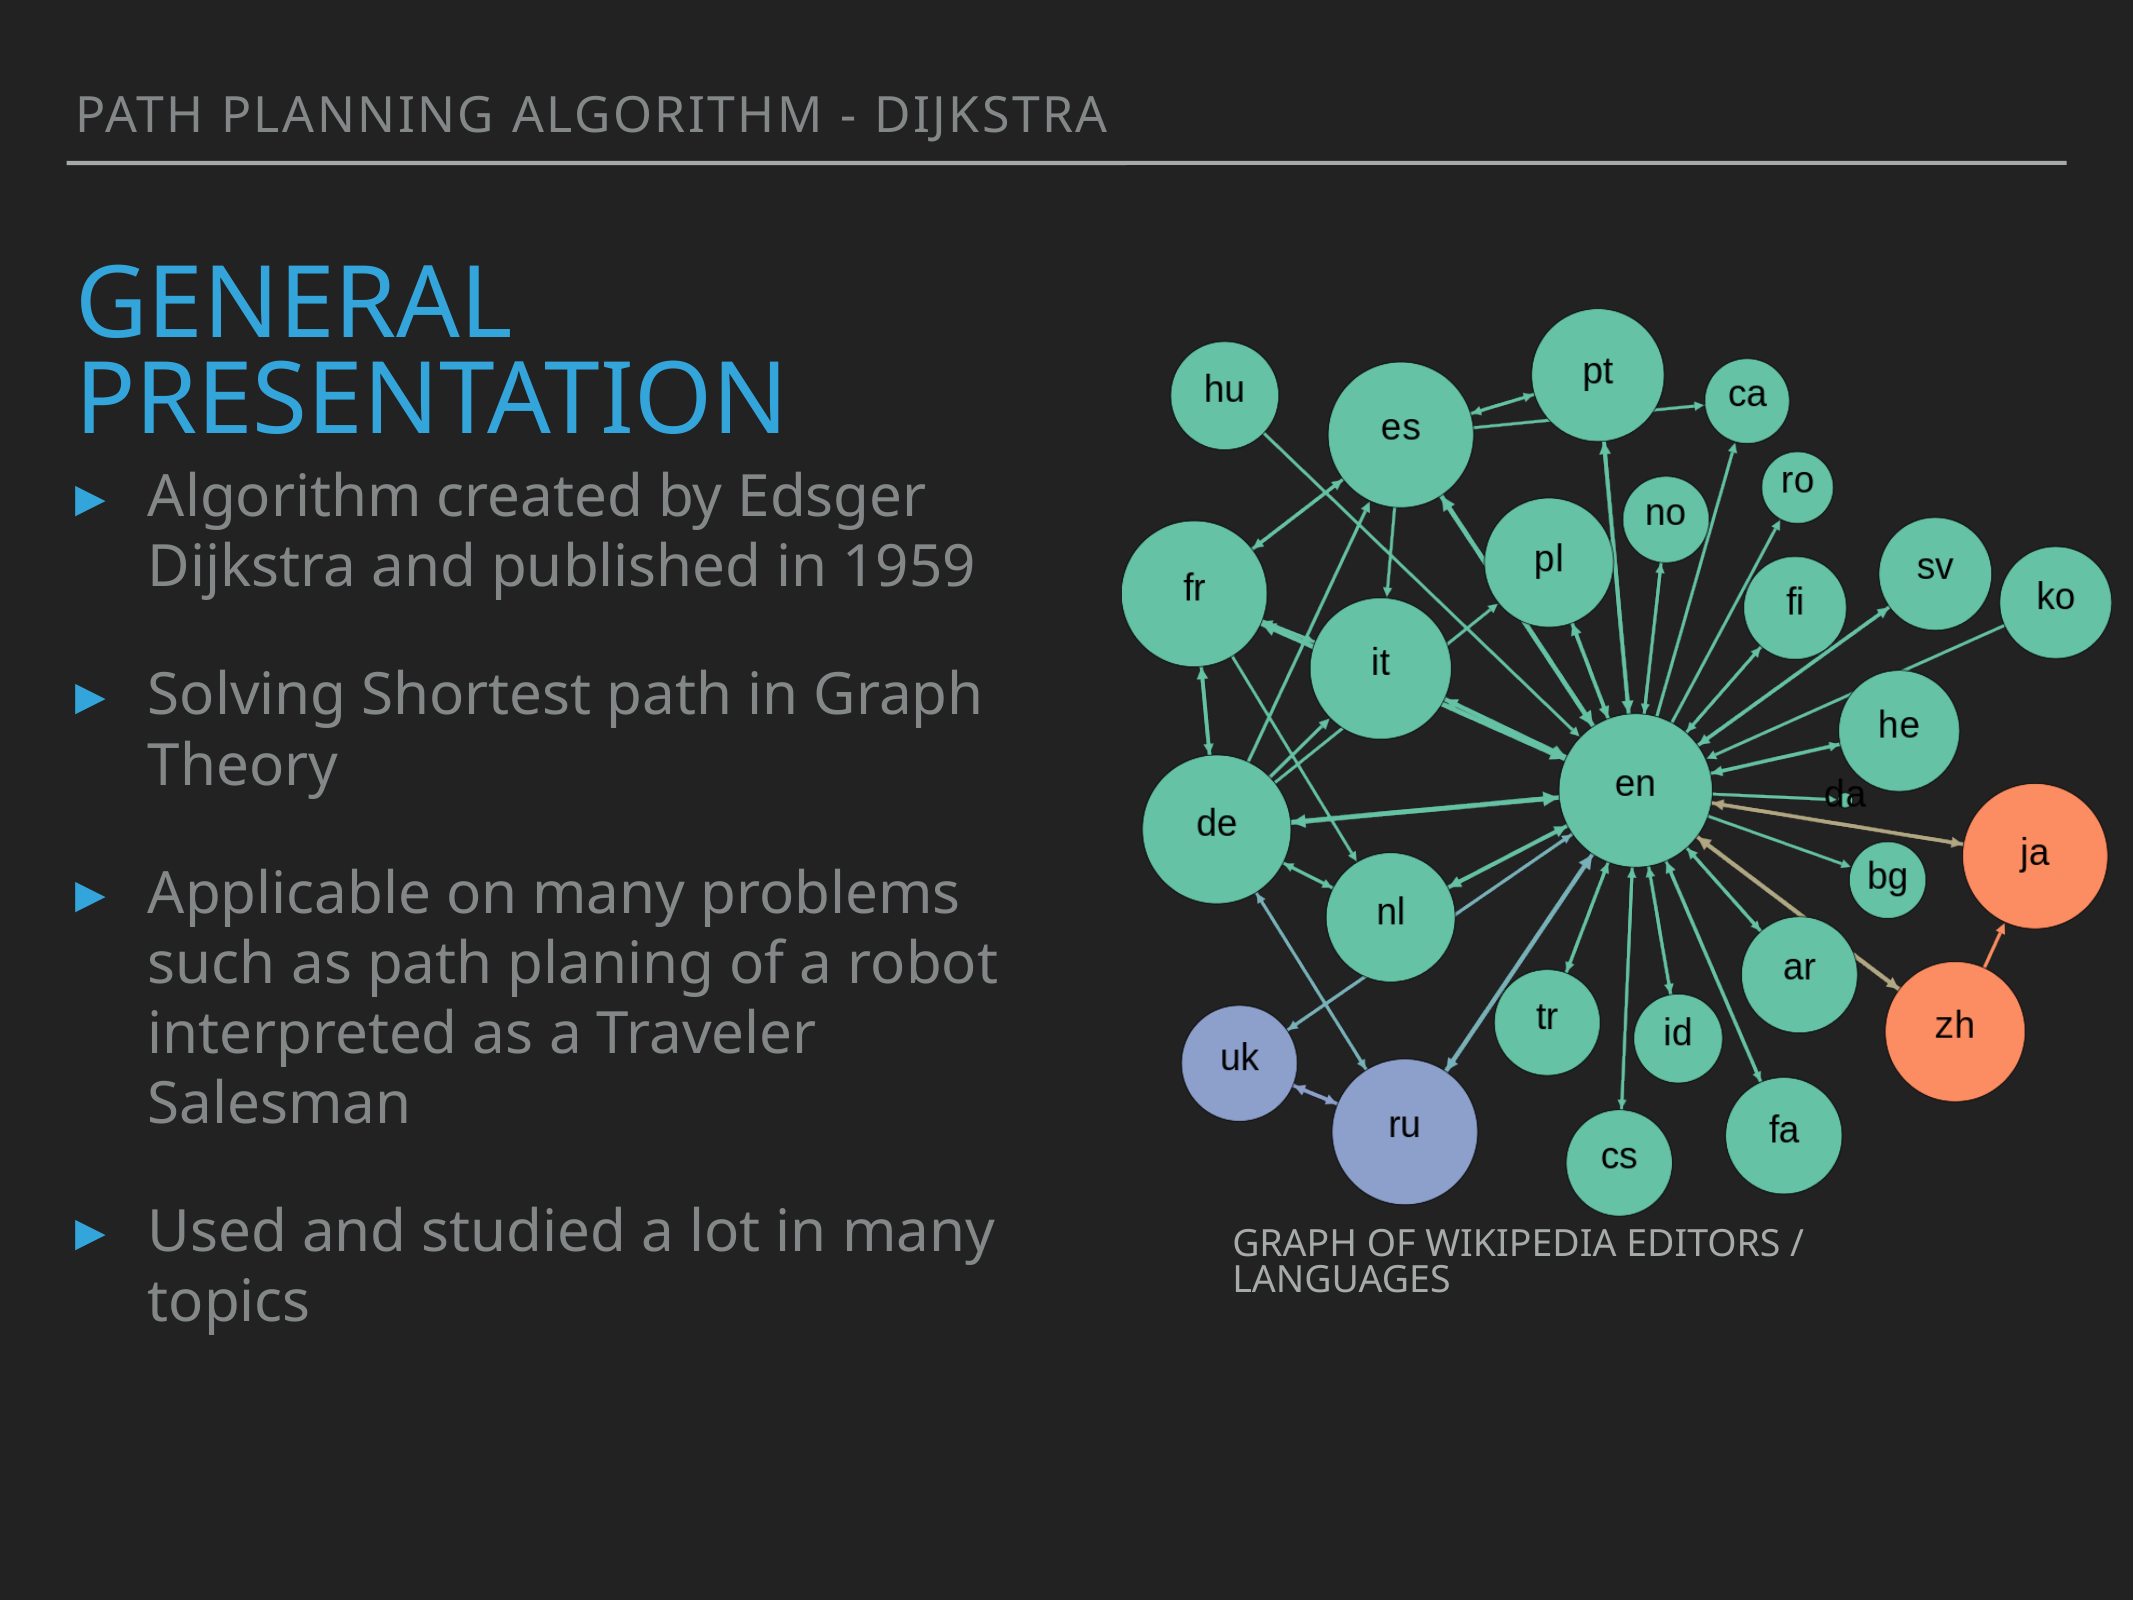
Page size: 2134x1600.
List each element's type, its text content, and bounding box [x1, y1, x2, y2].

picture [1121, 309, 2112, 1217]
title General presentation [66, 251, 1101, 372]
text_box Graph of wikipedia editors / languages [1223, 1217, 2010, 1309]
list Algorithm created by Edsger Dijkstra and published in 1959 Solving Shortest path in Graph Theory Applicable on many problems such as path planing of a robot interpreted as a Traveler Salesman Used and studied a lot in many topics [66, 449, 1101, 1453]
list Path planning algorithm - dijkstra [66, 74, 1901, 151]
